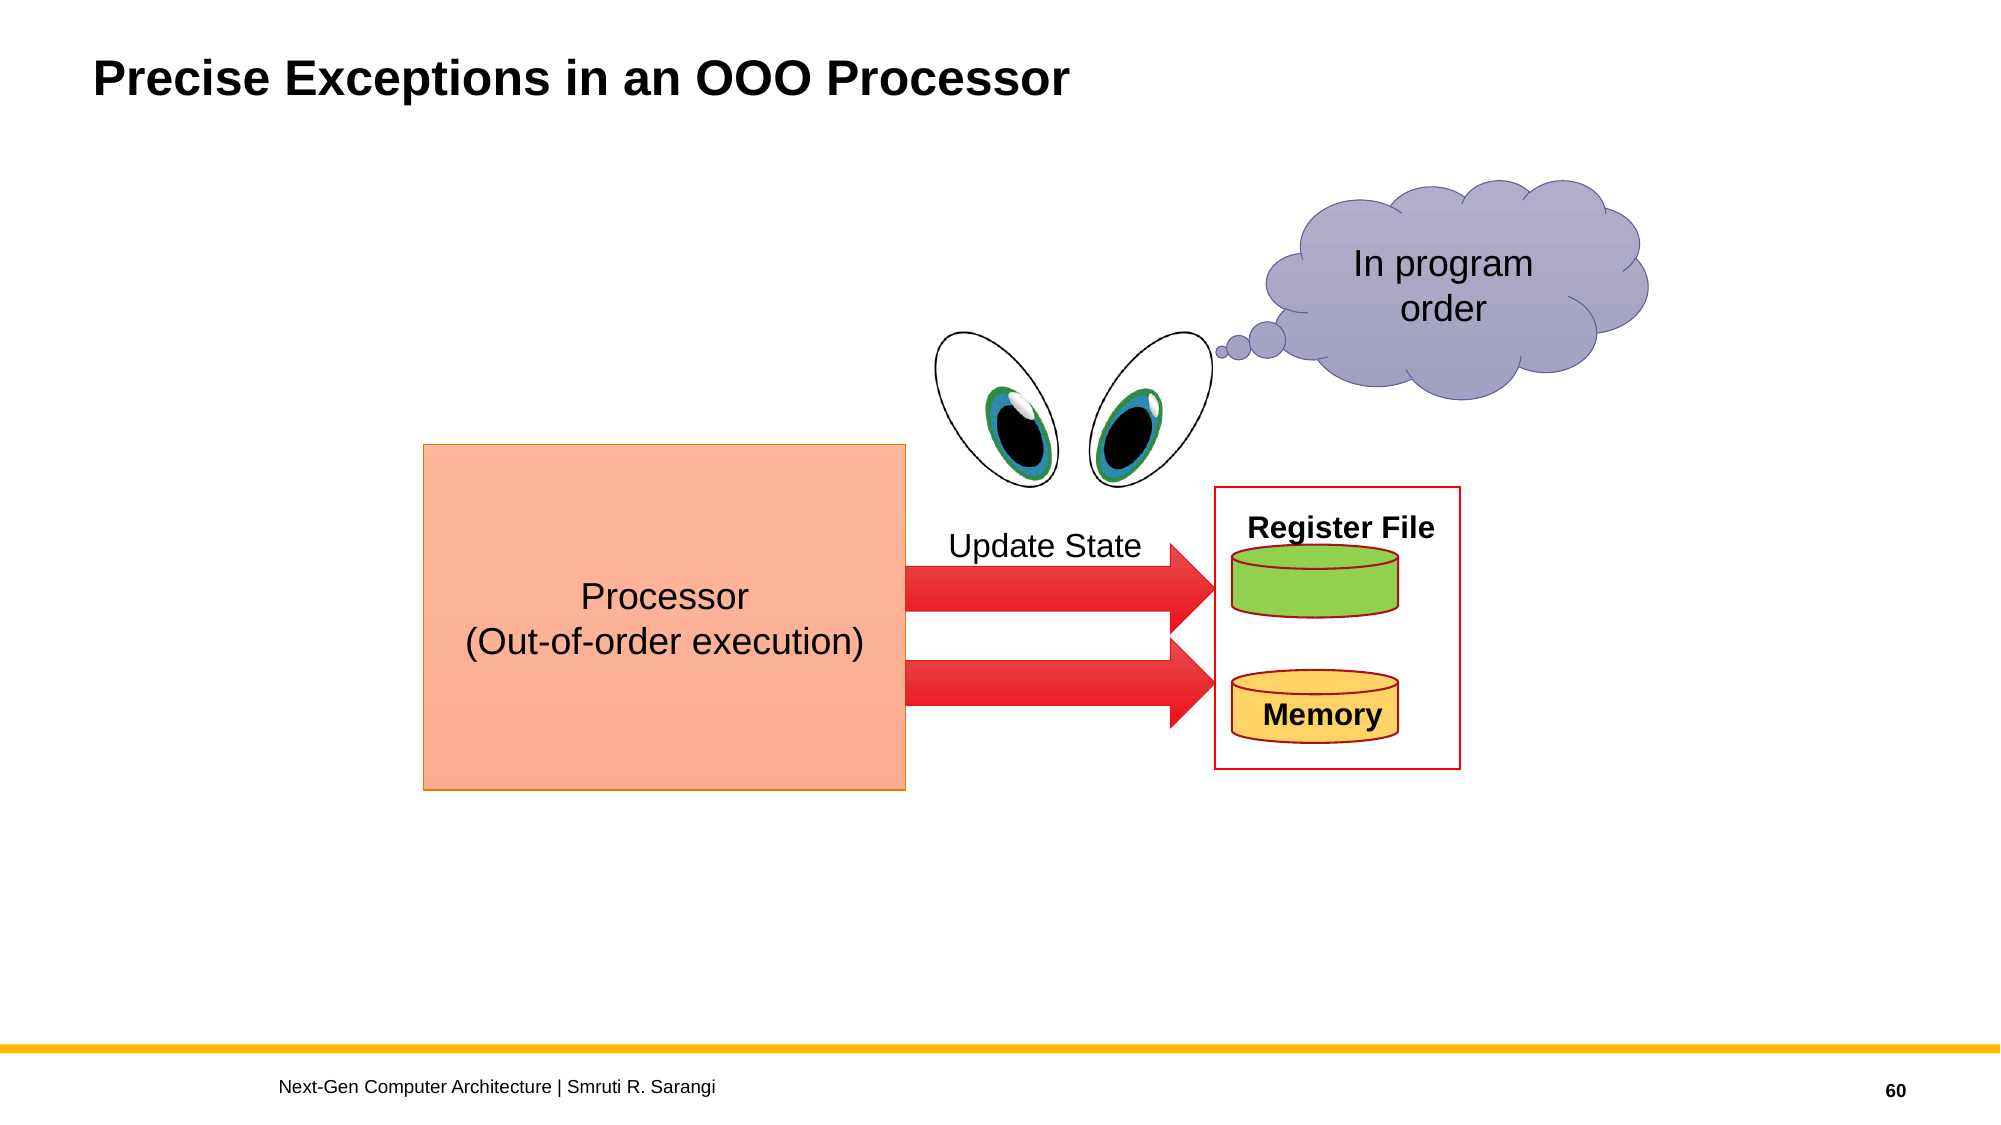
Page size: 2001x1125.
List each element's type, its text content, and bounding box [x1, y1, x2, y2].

text_box [905, 637, 1214, 729]
picture [915, 325, 1216, 492]
title Precise Exceptions in an OOO Processor [78, 45, 1578, 180]
text_box In program order [1216, 180, 1649, 401]
footer Next-Gen Computer Architecture | Smruti R. Sarangi [263, 1067, 1464, 1105]
text_box Update State [933, 516, 1158, 571]
slide_number 60 [1711, 1071, 1922, 1109]
text_box [905, 542, 1214, 635]
text_box Processor (Out-of-order execution) [423, 444, 906, 791]
text_box [1214, 486, 1461, 770]
